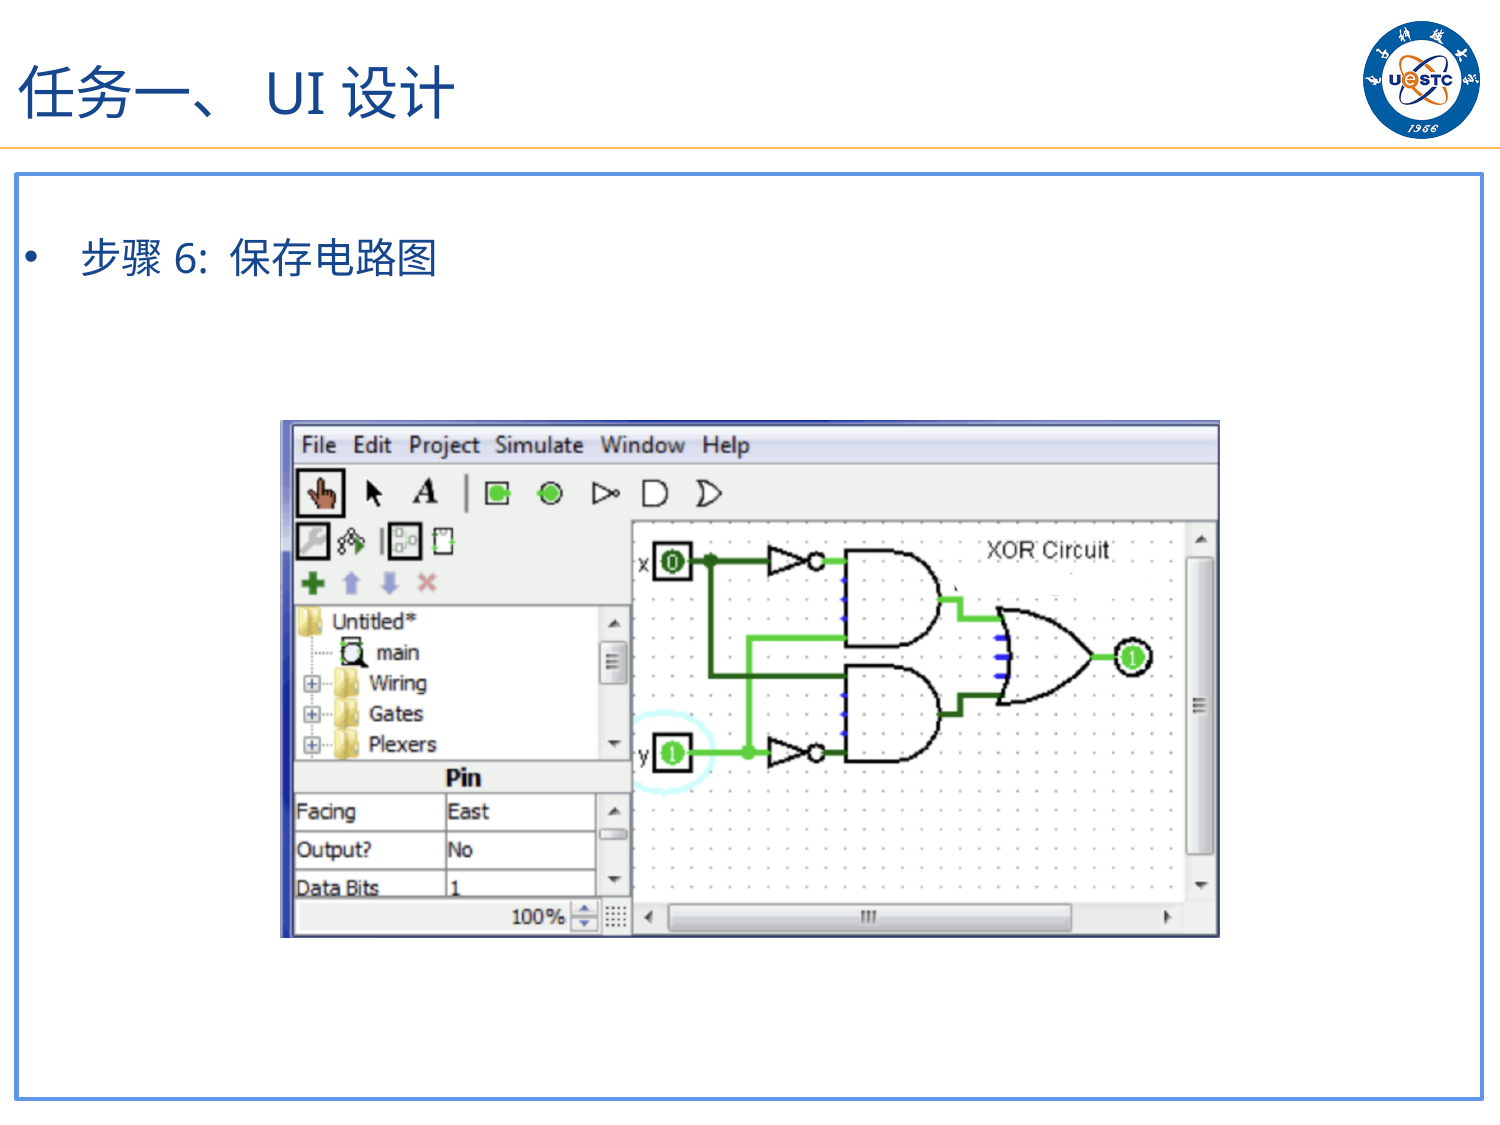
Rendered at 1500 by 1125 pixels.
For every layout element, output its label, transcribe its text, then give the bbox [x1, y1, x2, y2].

picture [1363, 21, 1481, 139]
text_box 任务一、UI设计 [9, 14, 1340, 134]
text_box 步骤6: 保存电路图 [14, 172, 1484, 1101]
picture [279, 420, 1221, 938]
